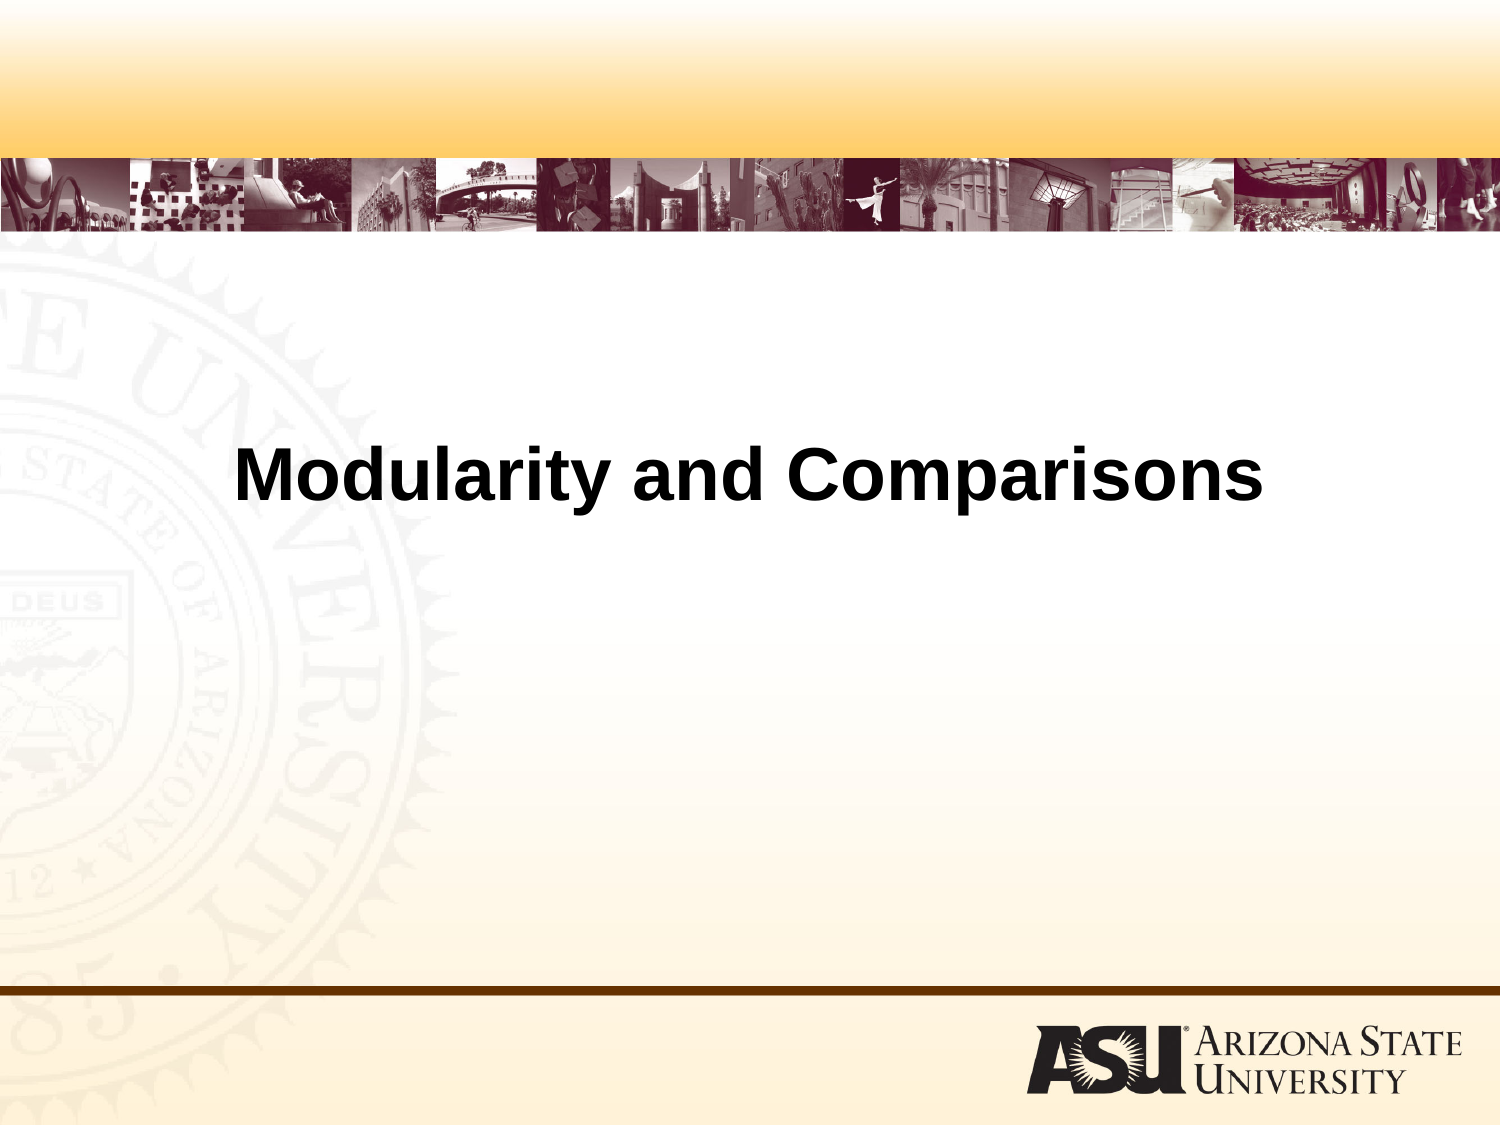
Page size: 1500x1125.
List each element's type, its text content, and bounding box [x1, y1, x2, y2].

picture [0, 0, 1500, 1125]
title Modularity and Comparisons [112, 349, 1388, 591]
